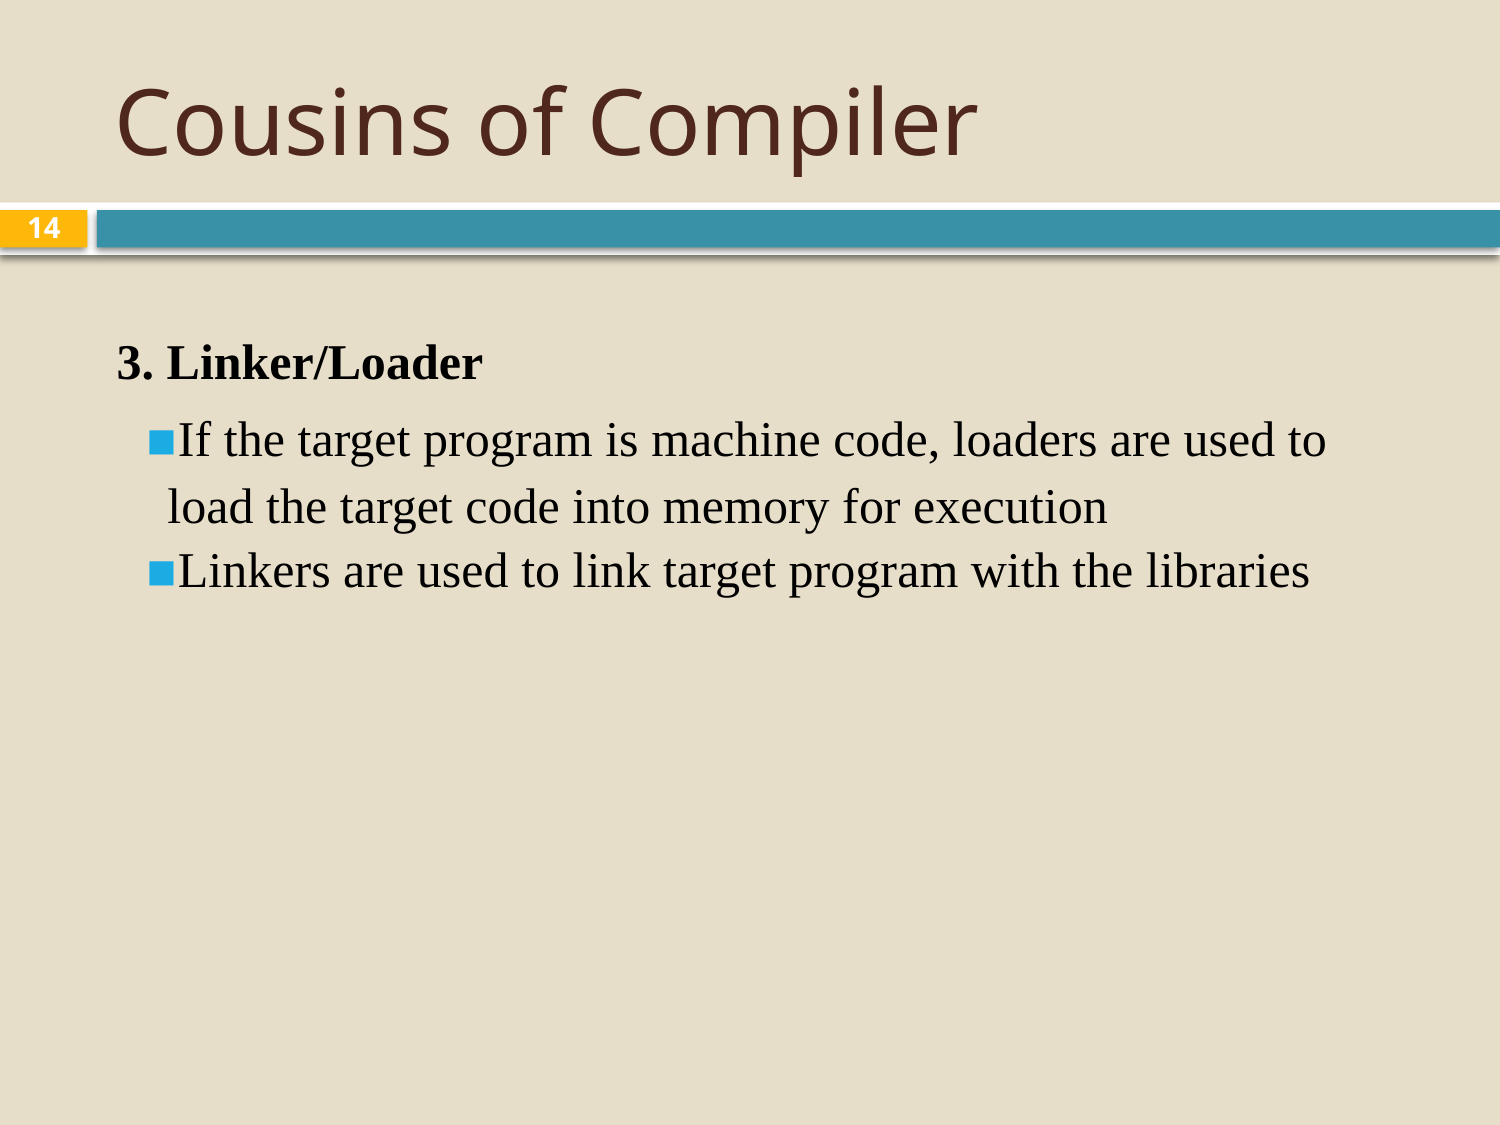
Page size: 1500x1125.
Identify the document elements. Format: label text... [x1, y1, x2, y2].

title Cousins of Compiler [99, 37, 1438, 200]
text_box 3. Linker/Loader If the target program is machine code, loaders are used to load the target code into memory for execution Linkers are used to link target program with the libraries [99, 321, 1438, 606]
slide_number 14 [0, 208, 88, 249]
